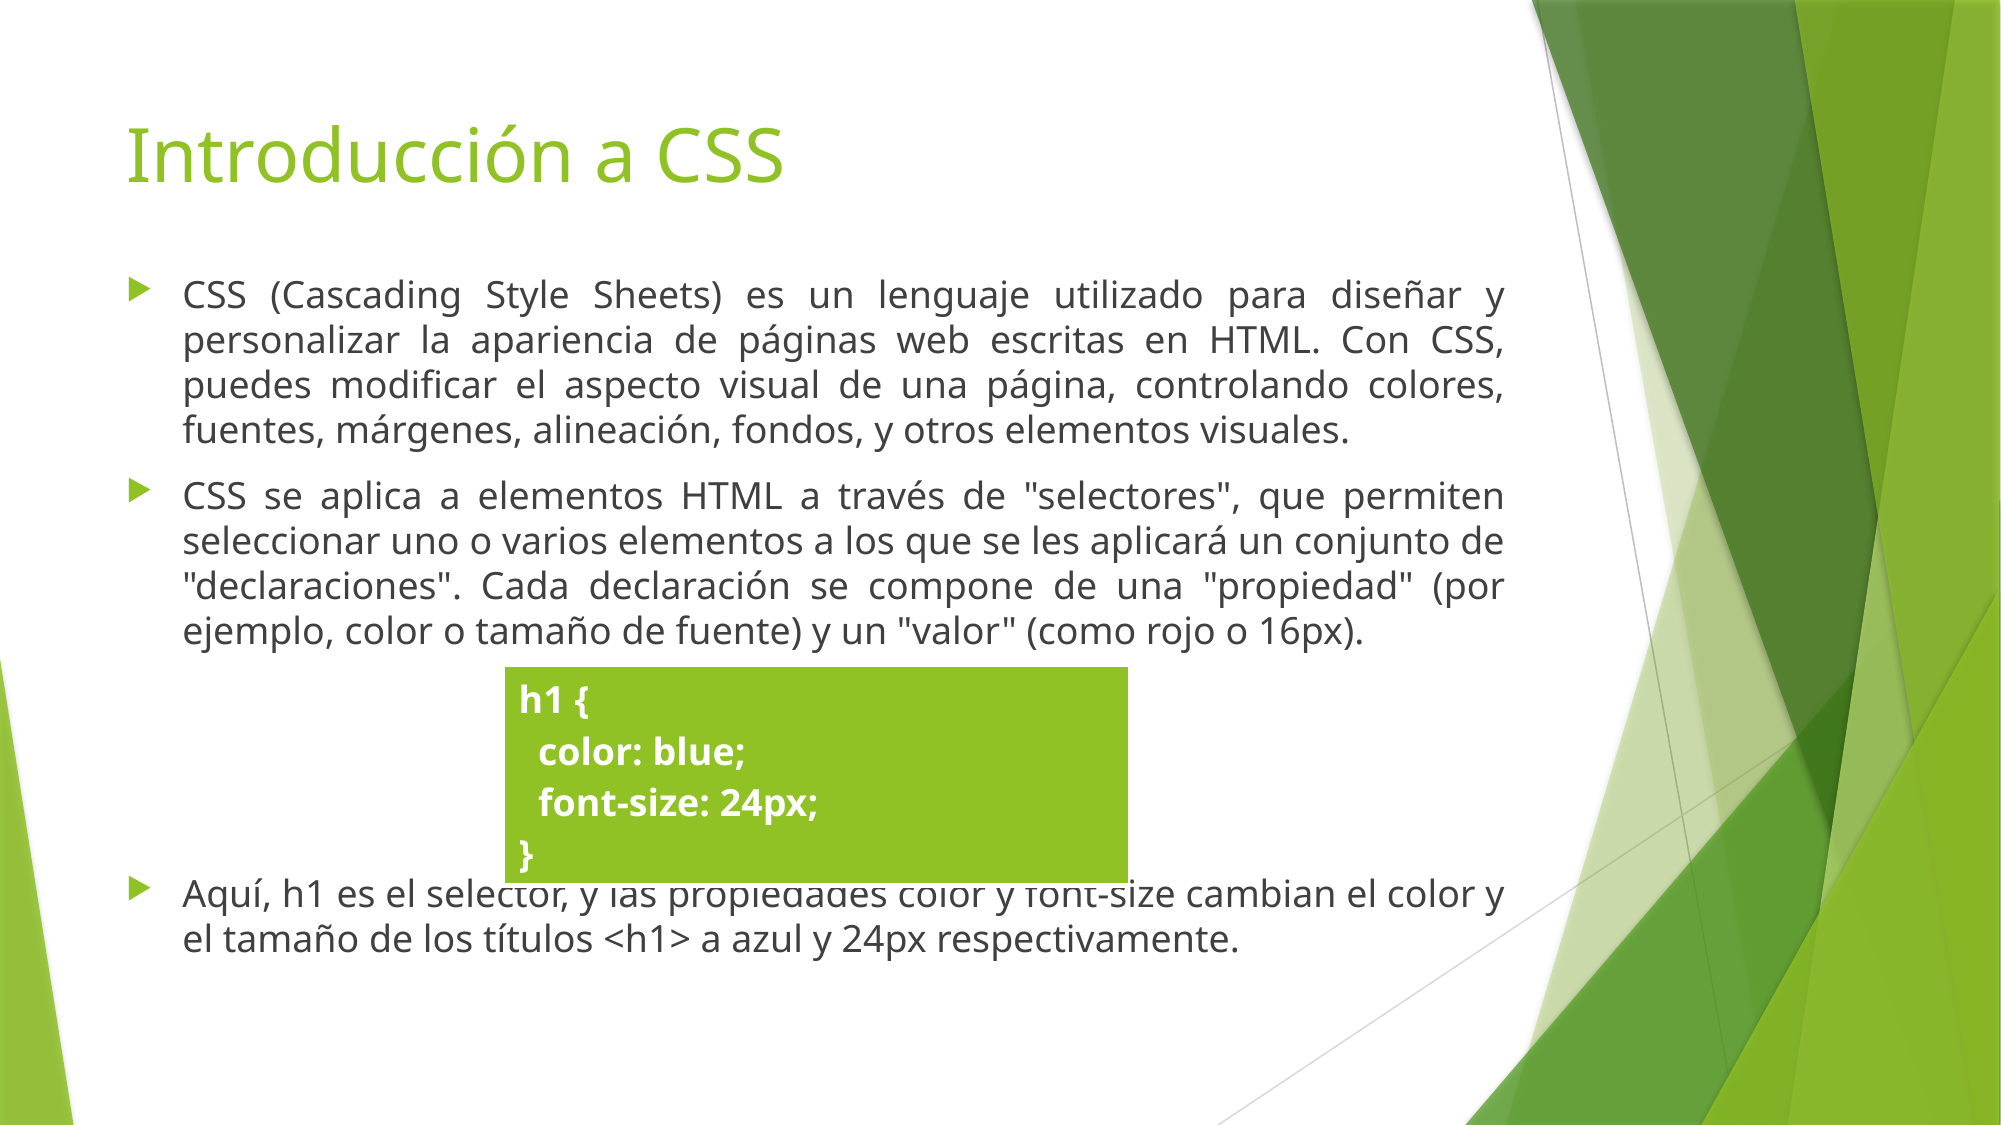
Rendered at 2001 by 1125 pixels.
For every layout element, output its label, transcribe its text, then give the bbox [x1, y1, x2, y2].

table_header h1 { color: blue; font-size: 24px; } [505, 667, 1128, 883]
list CSS (Cascading Style Sheets) es un lenguaje utilizado para diseñar y personalizar la apariencia de páginas web escritas en HTML. Con CSS, puedes modificar el aspecto visual de una página, controlando colores, fuentes, márgenes, alineación, fondos, y otros elementos visuales. CSS se aplica a elementos HTML a través de "selectores", que permiten seleccionar uno o varios elementos a los que se les aplicará un conjunto de "declaraciones". Cada declaración se compone de una "propiedad" (por ejemplo, color o tamaño de fuente) y un "valor" (como rojo o 16px). Aquí, h1 es el selector, y las propiedades color y font-size cambian el color y el tamaño de los títulos <h1> a azul y 24px respectivamente. [111, 263, 1522, 1004]
title Introducción a CSS [111, 99, 1522, 263]
